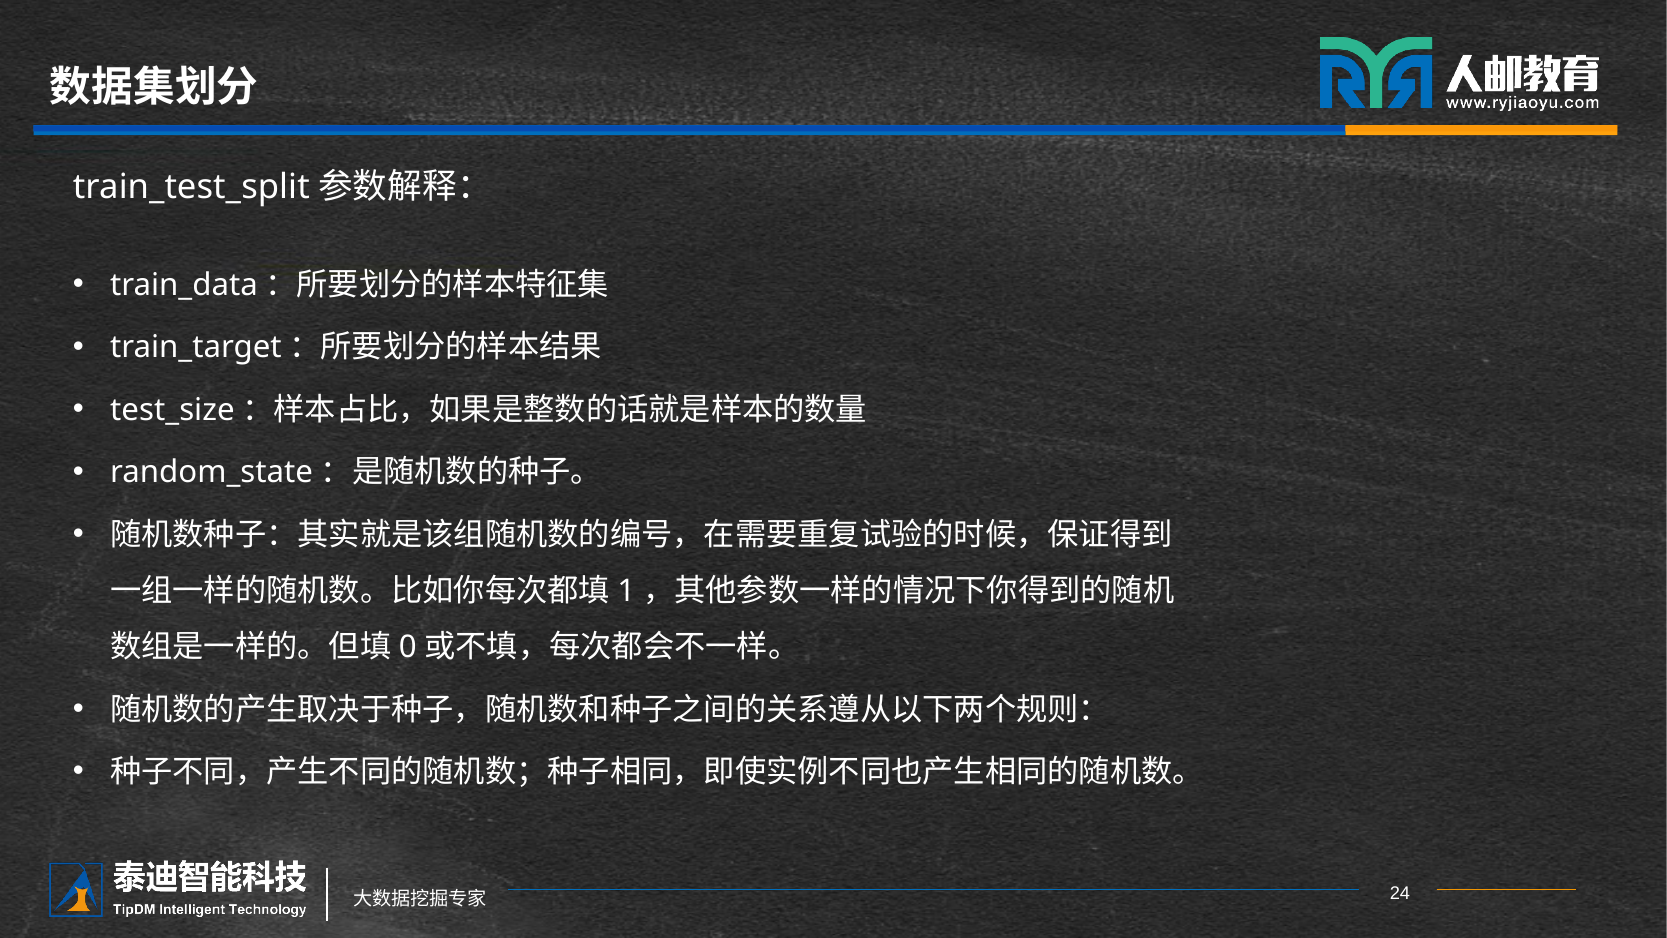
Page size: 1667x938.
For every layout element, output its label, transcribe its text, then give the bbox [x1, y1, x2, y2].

picture [0, 0, 1667, 938]
title 数据集划分 [34, 49, 1535, 122]
list train_test_split参数解释： [57, 155, 1577, 214]
list train_data：所要划分的样本特征集 train_target：所要划分的样本结果 test_size：样本占比，如果是整数的话就是样本的数量 random_state：是随机数的种子。 随机数种子：其实就是该组随机数的编号，在需要重复试验的时候，保证得到一组一样的随机数。比如你每次都填1，其他参数一样的情况下你得到的随机数组是一样的。但填0或不填，每次都会不一样。 随机数的产生取决于种子，随机数和种子之间的关系遵从以下两个规则： 种子不同，产生不同的随机数；种子相同，即使实例不同也产生相同的随机数。 [57, 238, 1196, 836]
